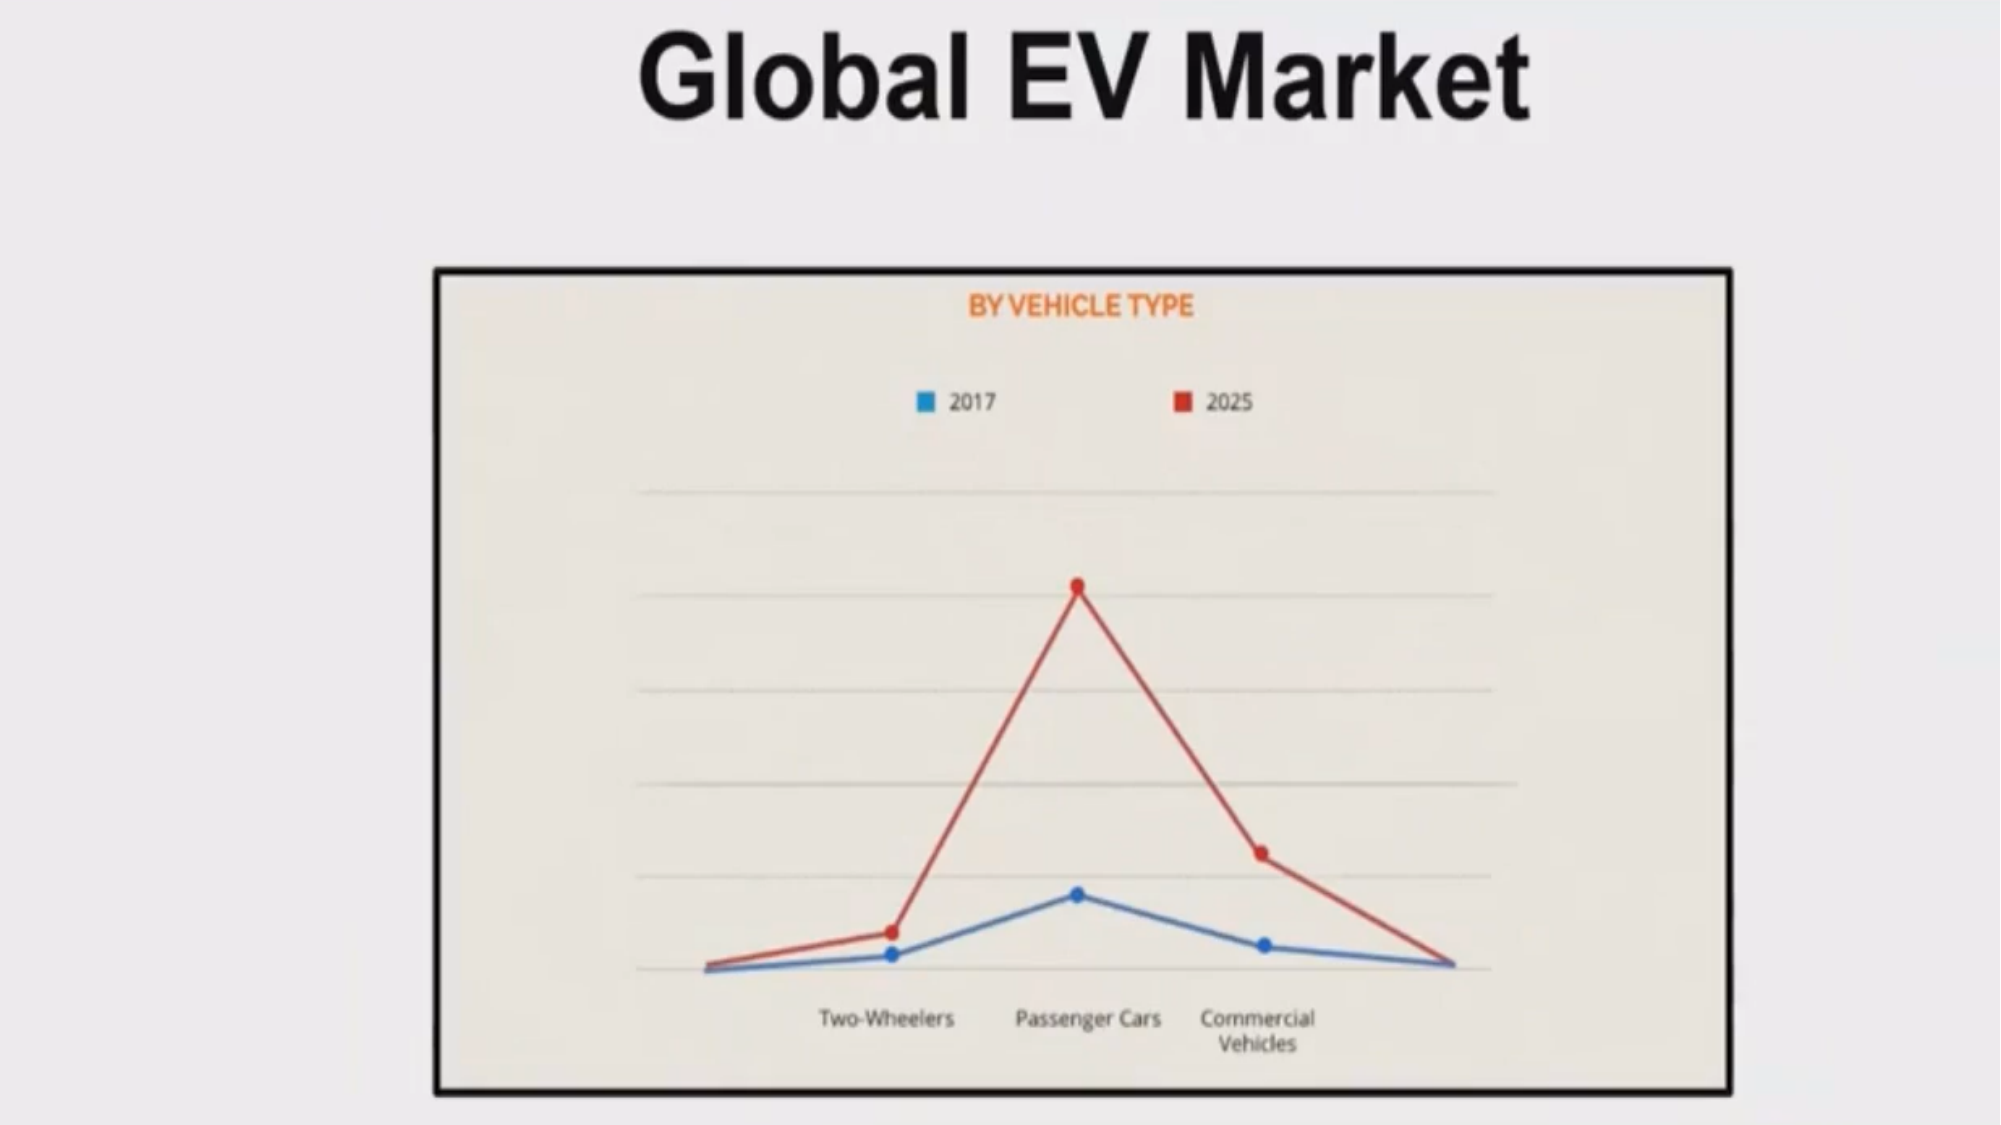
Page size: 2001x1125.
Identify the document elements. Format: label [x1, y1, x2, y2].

list [0, 0, 2000, 1125]
